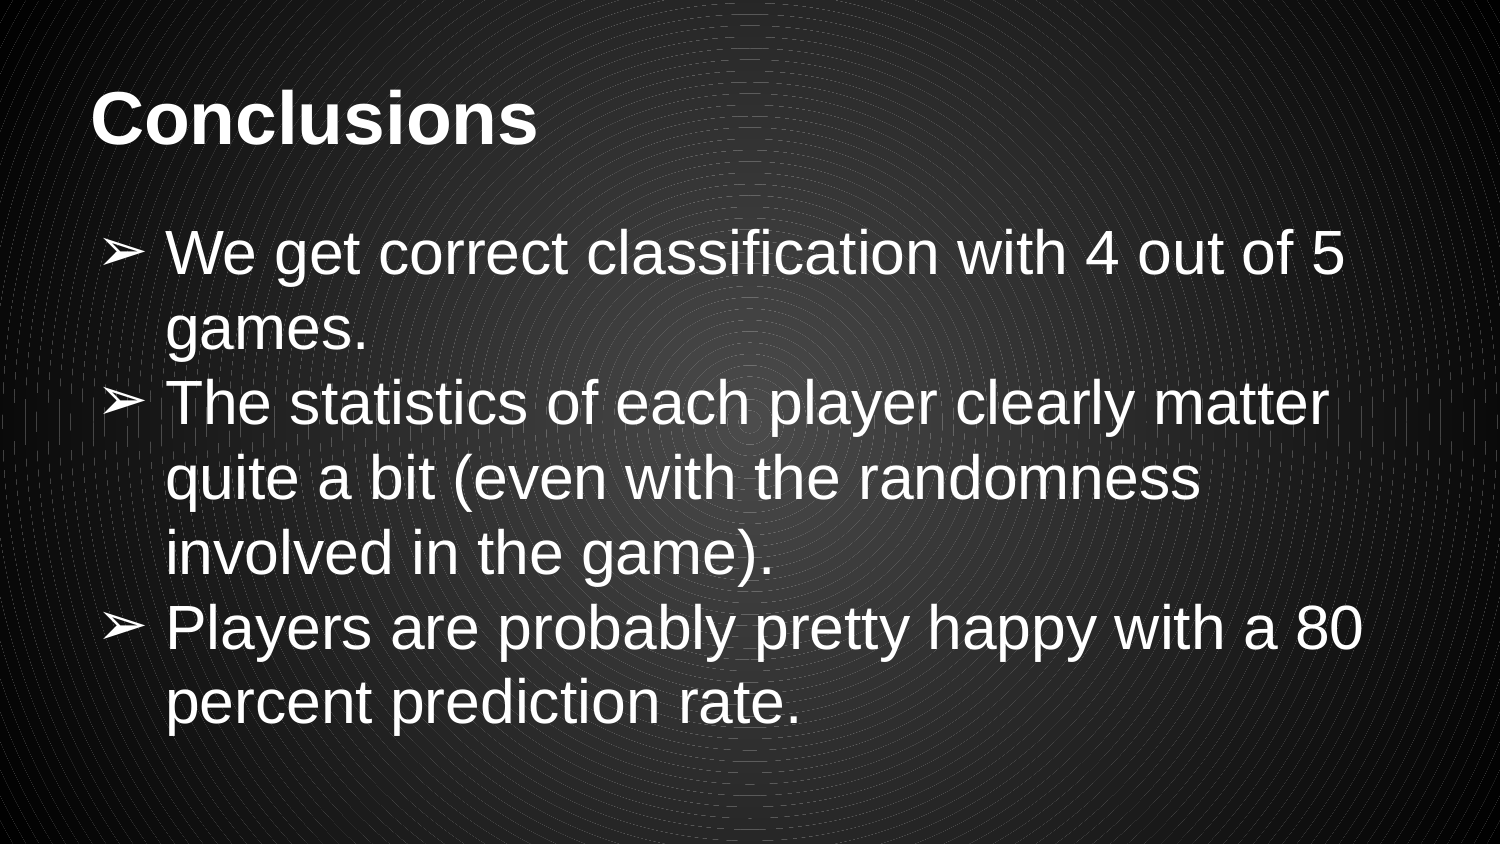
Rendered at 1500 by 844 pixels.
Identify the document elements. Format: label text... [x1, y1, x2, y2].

list We get correct classification with 4 out of 5 games. The statistics of each player clearly matter quite a bit (even with the randomness involved in the game). Players are probably pretty happy with a 80 percent prediction rate. [75, 196, 1425, 808]
title Conclusions [75, 33, 1425, 175]
